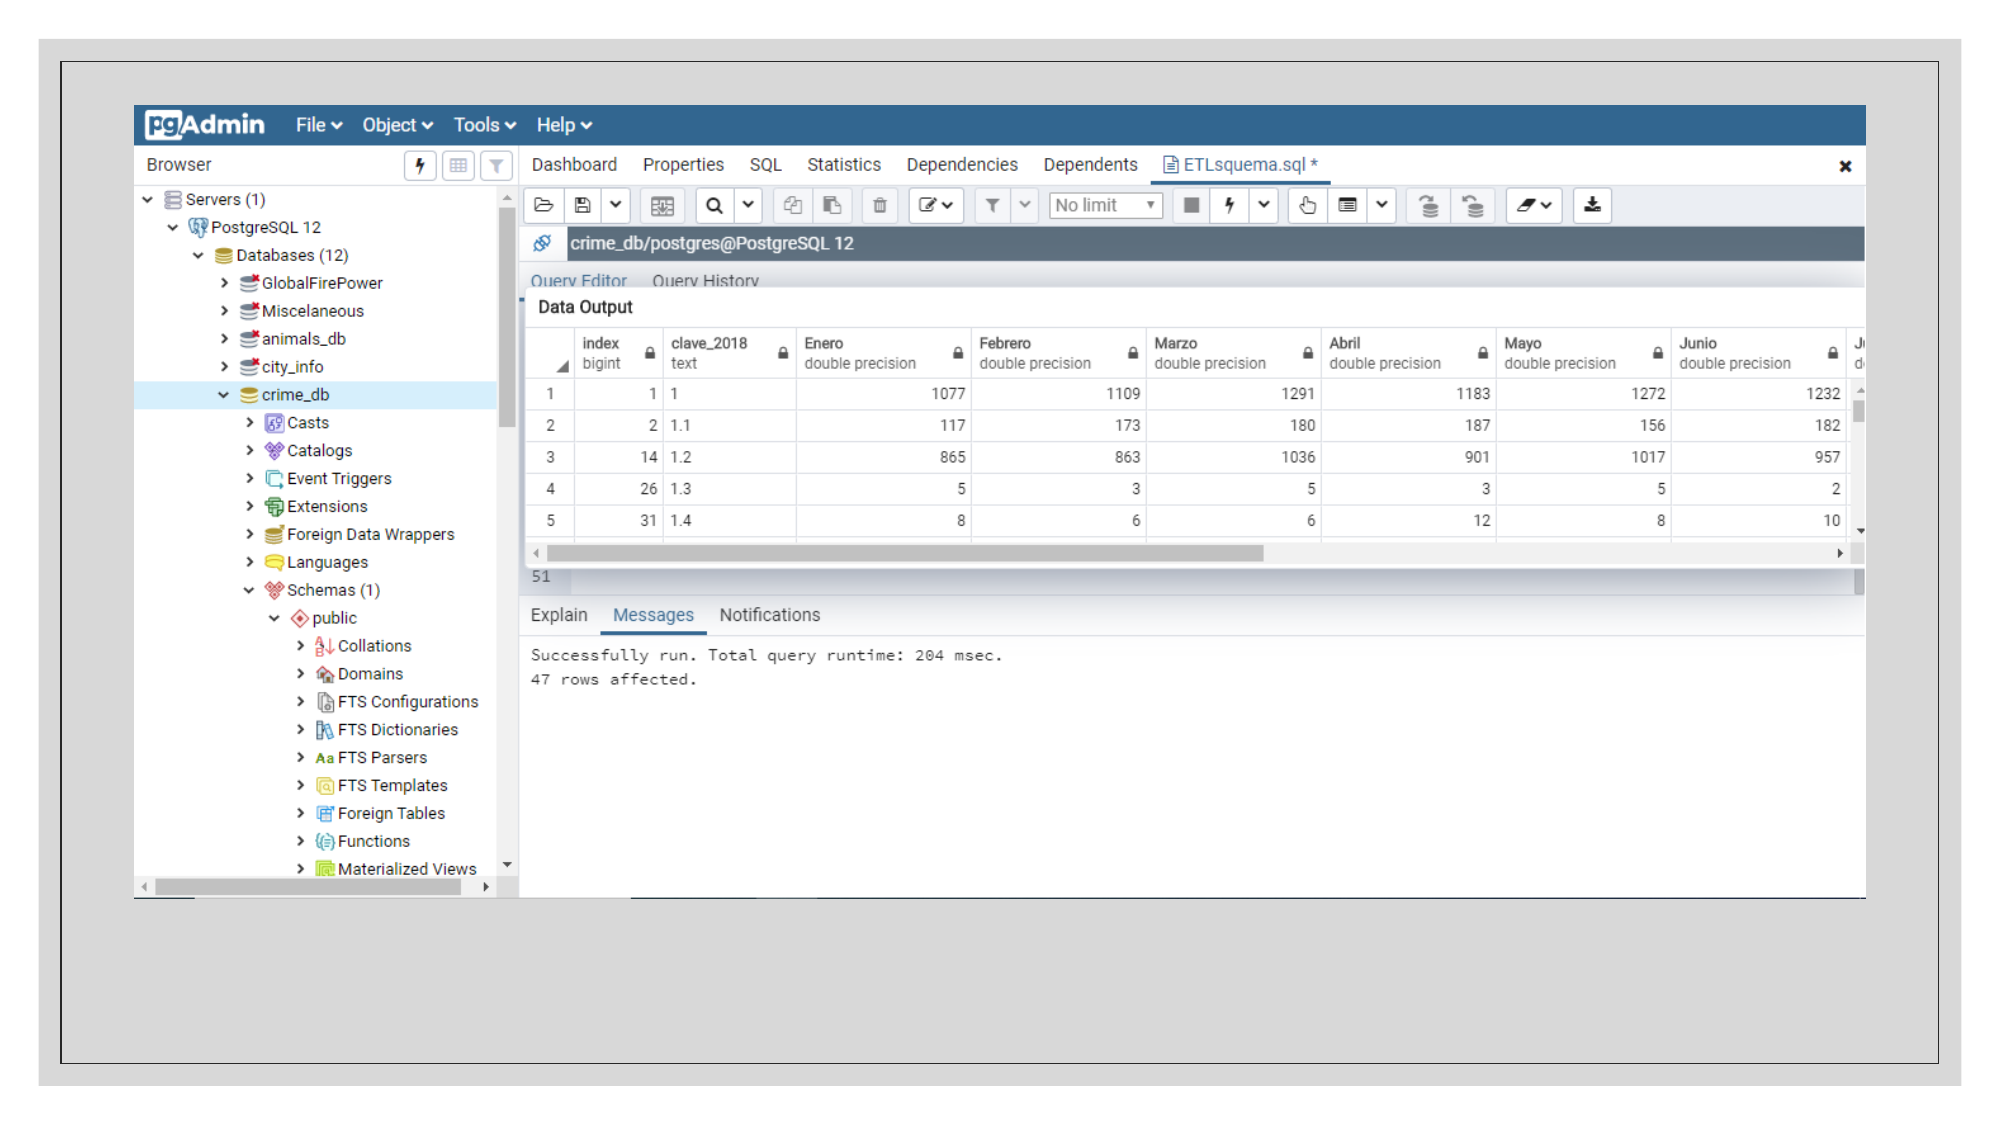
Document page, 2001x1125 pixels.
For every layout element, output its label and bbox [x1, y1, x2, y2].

list [134, 105, 1866, 899]
